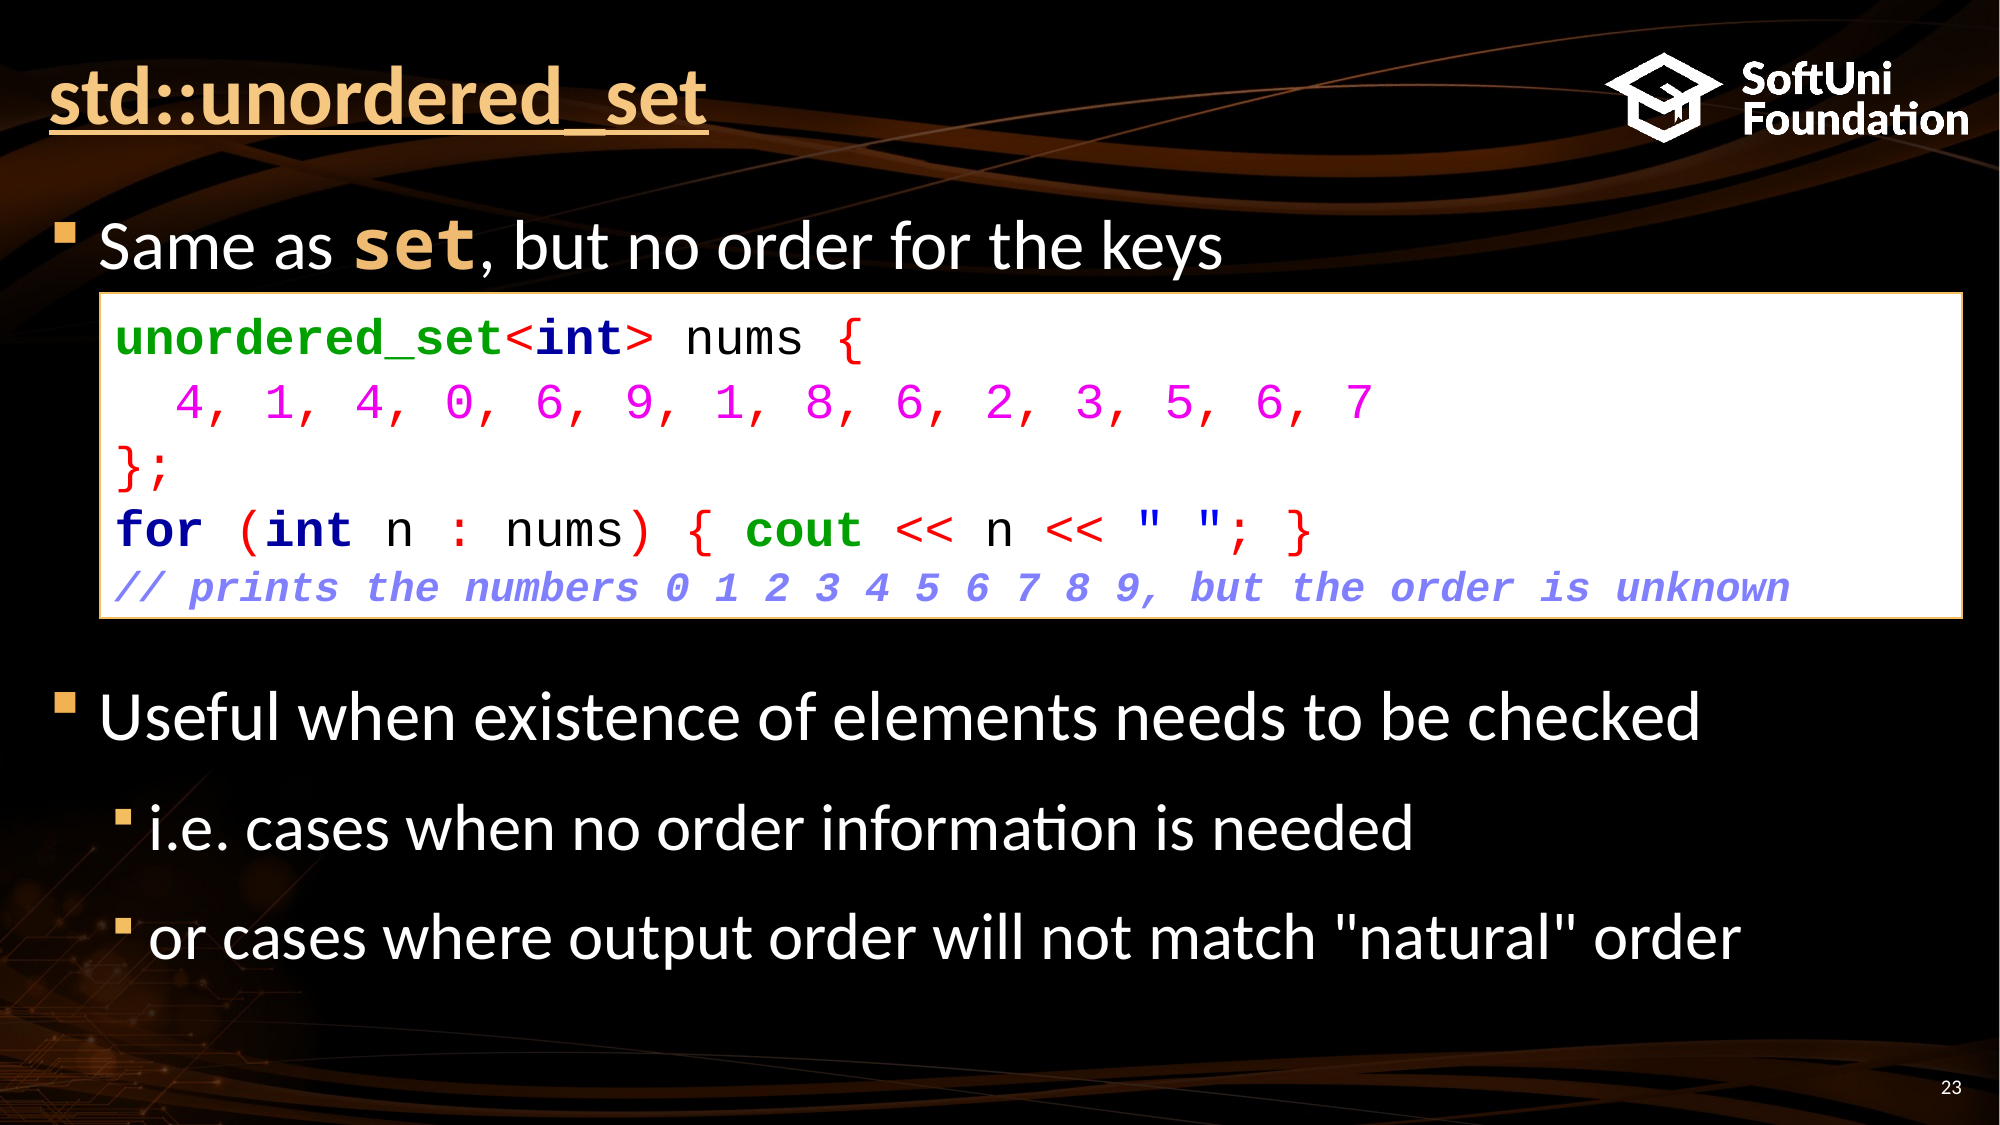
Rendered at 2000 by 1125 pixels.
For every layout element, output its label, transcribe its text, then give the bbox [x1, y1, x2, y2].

list Same as set, but no order for the keys Single type parameter – set<K>, no operator[] Useful when existence of elements needs to be checked i.e. cases when no order information is needed or cases where output order will not match "natural" order [31, 188, 1968, 1103]
picture [0, 0, 2000, 1125]
text_box unordered_set<int> nums { 4, 1, 4, 0, 6, 9, 1, 8, 6, 2, 3, 5, 6, 7 }; for (int n : nums) { cout << n << " "; } // prints the numbers 0 1 2 3 4 5 6 7 8 9, but the order is unknown [99, 292, 1963, 619]
title std::unordered_set [30, 6, 1602, 189]
